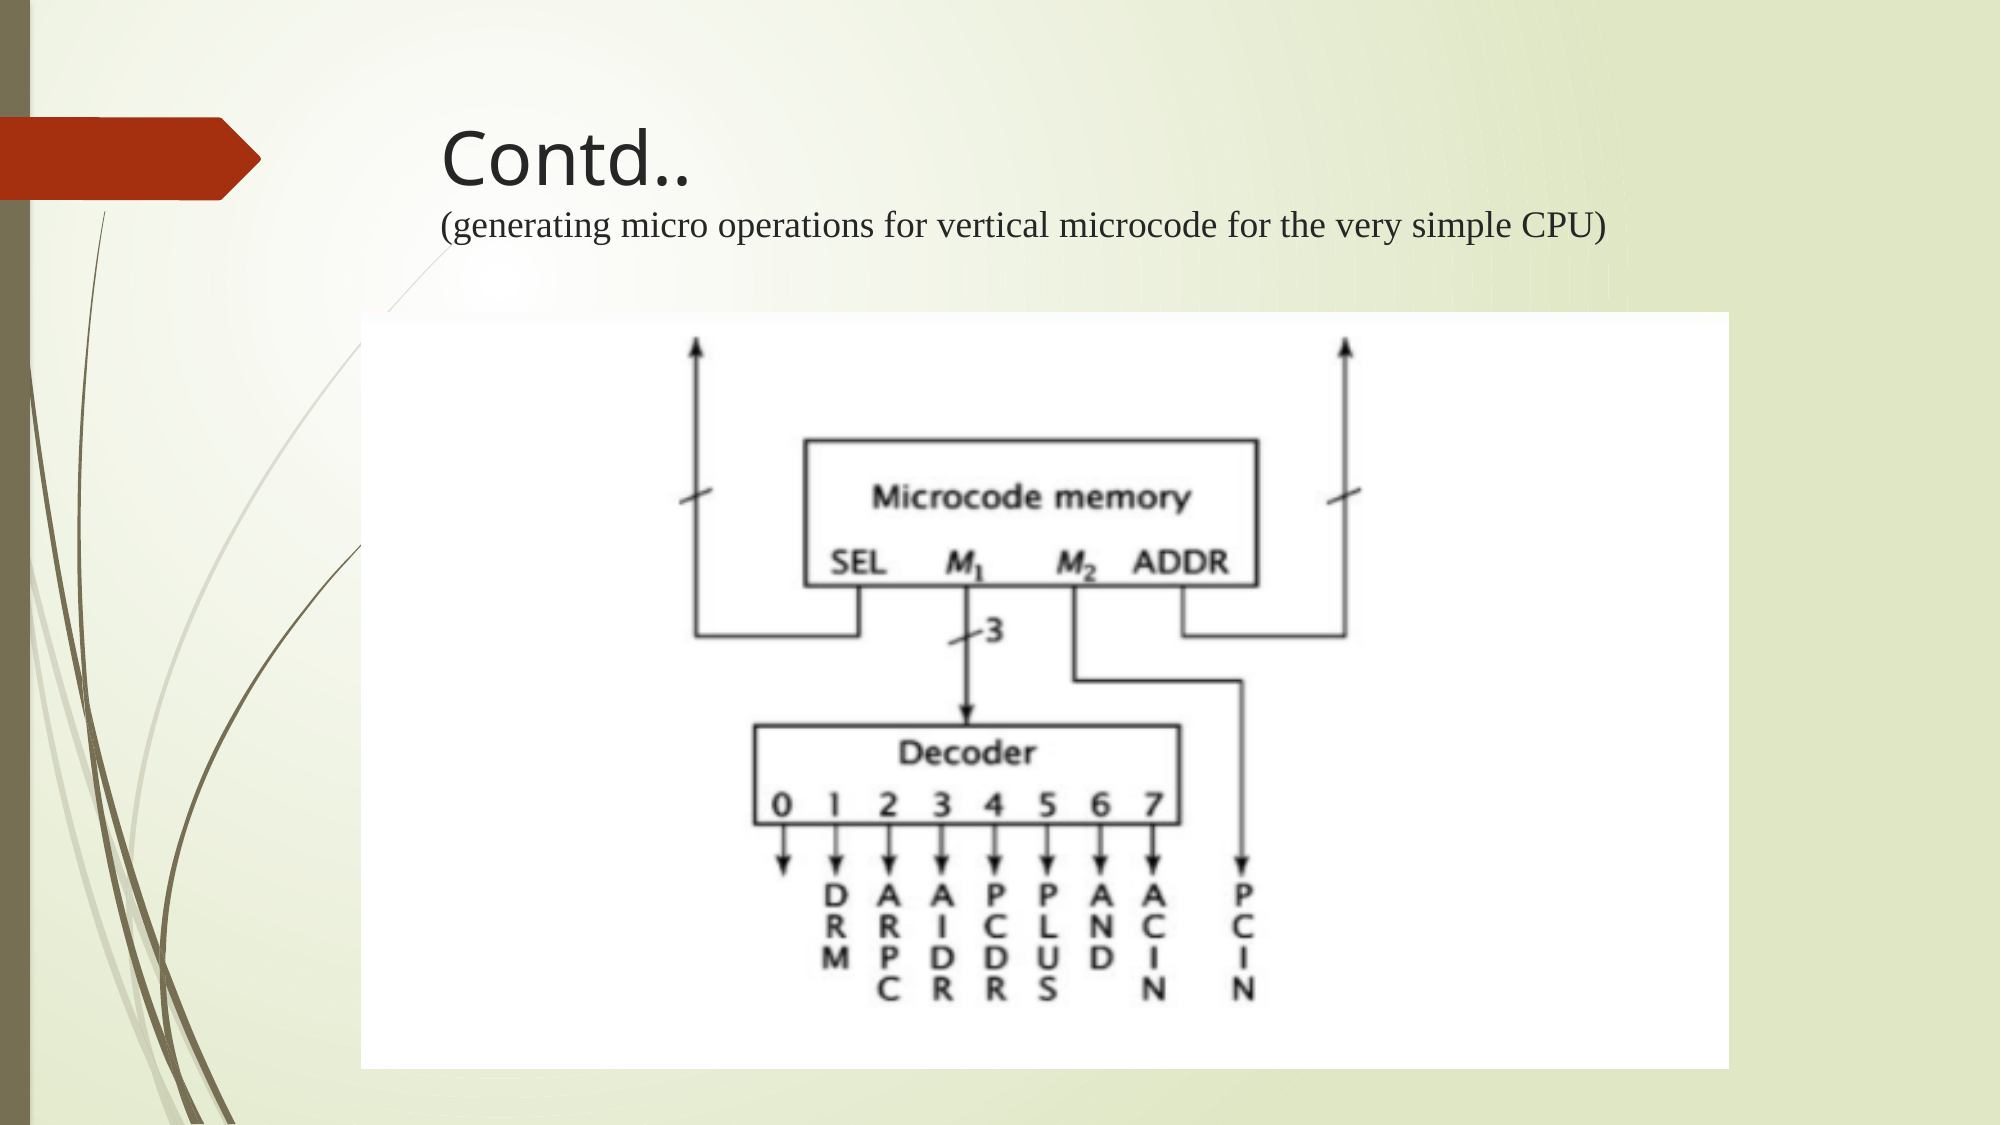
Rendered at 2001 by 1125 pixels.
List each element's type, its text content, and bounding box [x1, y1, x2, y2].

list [360, 312, 1729, 1070]
title Contd.. (generating micro operations for vertical microcode for the very simple CPU) [425, 102, 1888, 313]
